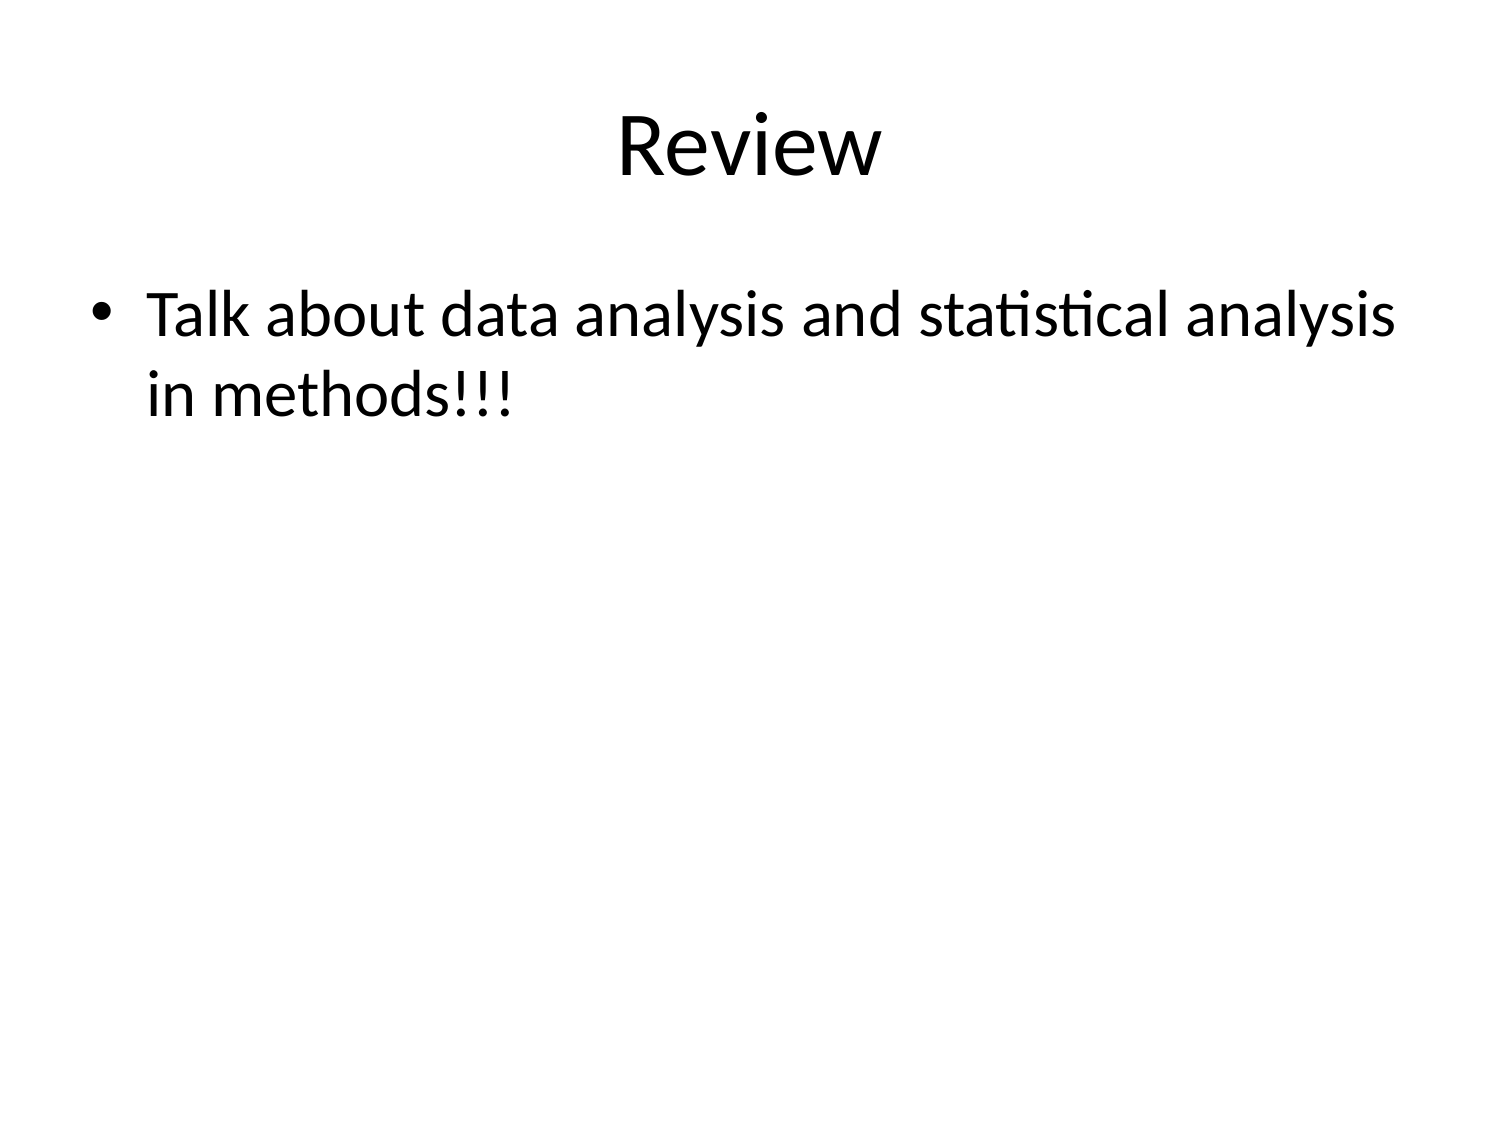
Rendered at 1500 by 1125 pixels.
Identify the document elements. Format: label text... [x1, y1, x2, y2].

title Review [75, 45, 1425, 233]
list Talk about data analysis and statistical analysis in methods!!! [75, 262, 1425, 1005]
